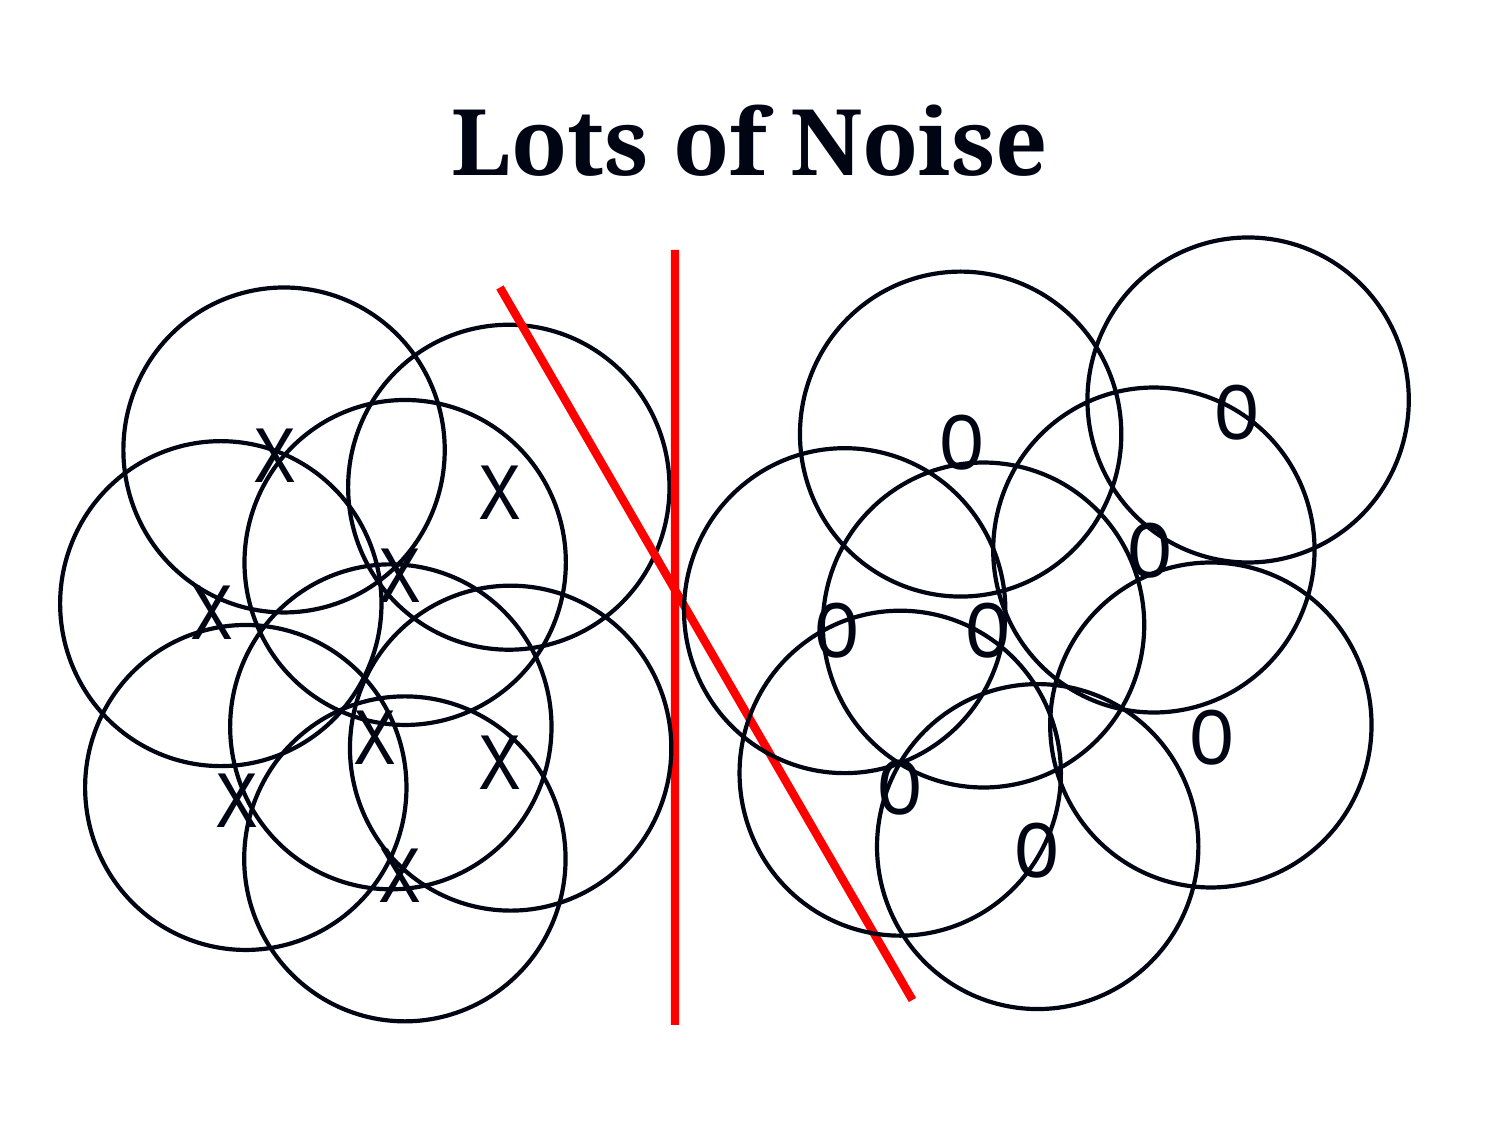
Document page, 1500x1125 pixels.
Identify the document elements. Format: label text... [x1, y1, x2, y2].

title Lots of Noise [75, 45, 1425, 233]
text_box [415, 324, 670, 617]
text_box [739, 631, 902, 936]
text_box [473, 657, 552, 776]
text_box [799, 271, 1122, 597]
text_box [822, 546, 1121, 788]
text_box [60, 441, 382, 713]
text_box [998, 489, 1315, 713]
text_box [1056, 596, 1372, 888]
text_box [877, 764, 1194, 1010]
text_box [684, 454, 843, 737]
text_box [123, 287, 445, 581]
text_box [85, 624, 407, 950]
text_box [271, 711, 566, 1022]
text_box [1096, 237, 1409, 563]
text_box [537, 594, 672, 903]
text_box [365, 403, 566, 725]
